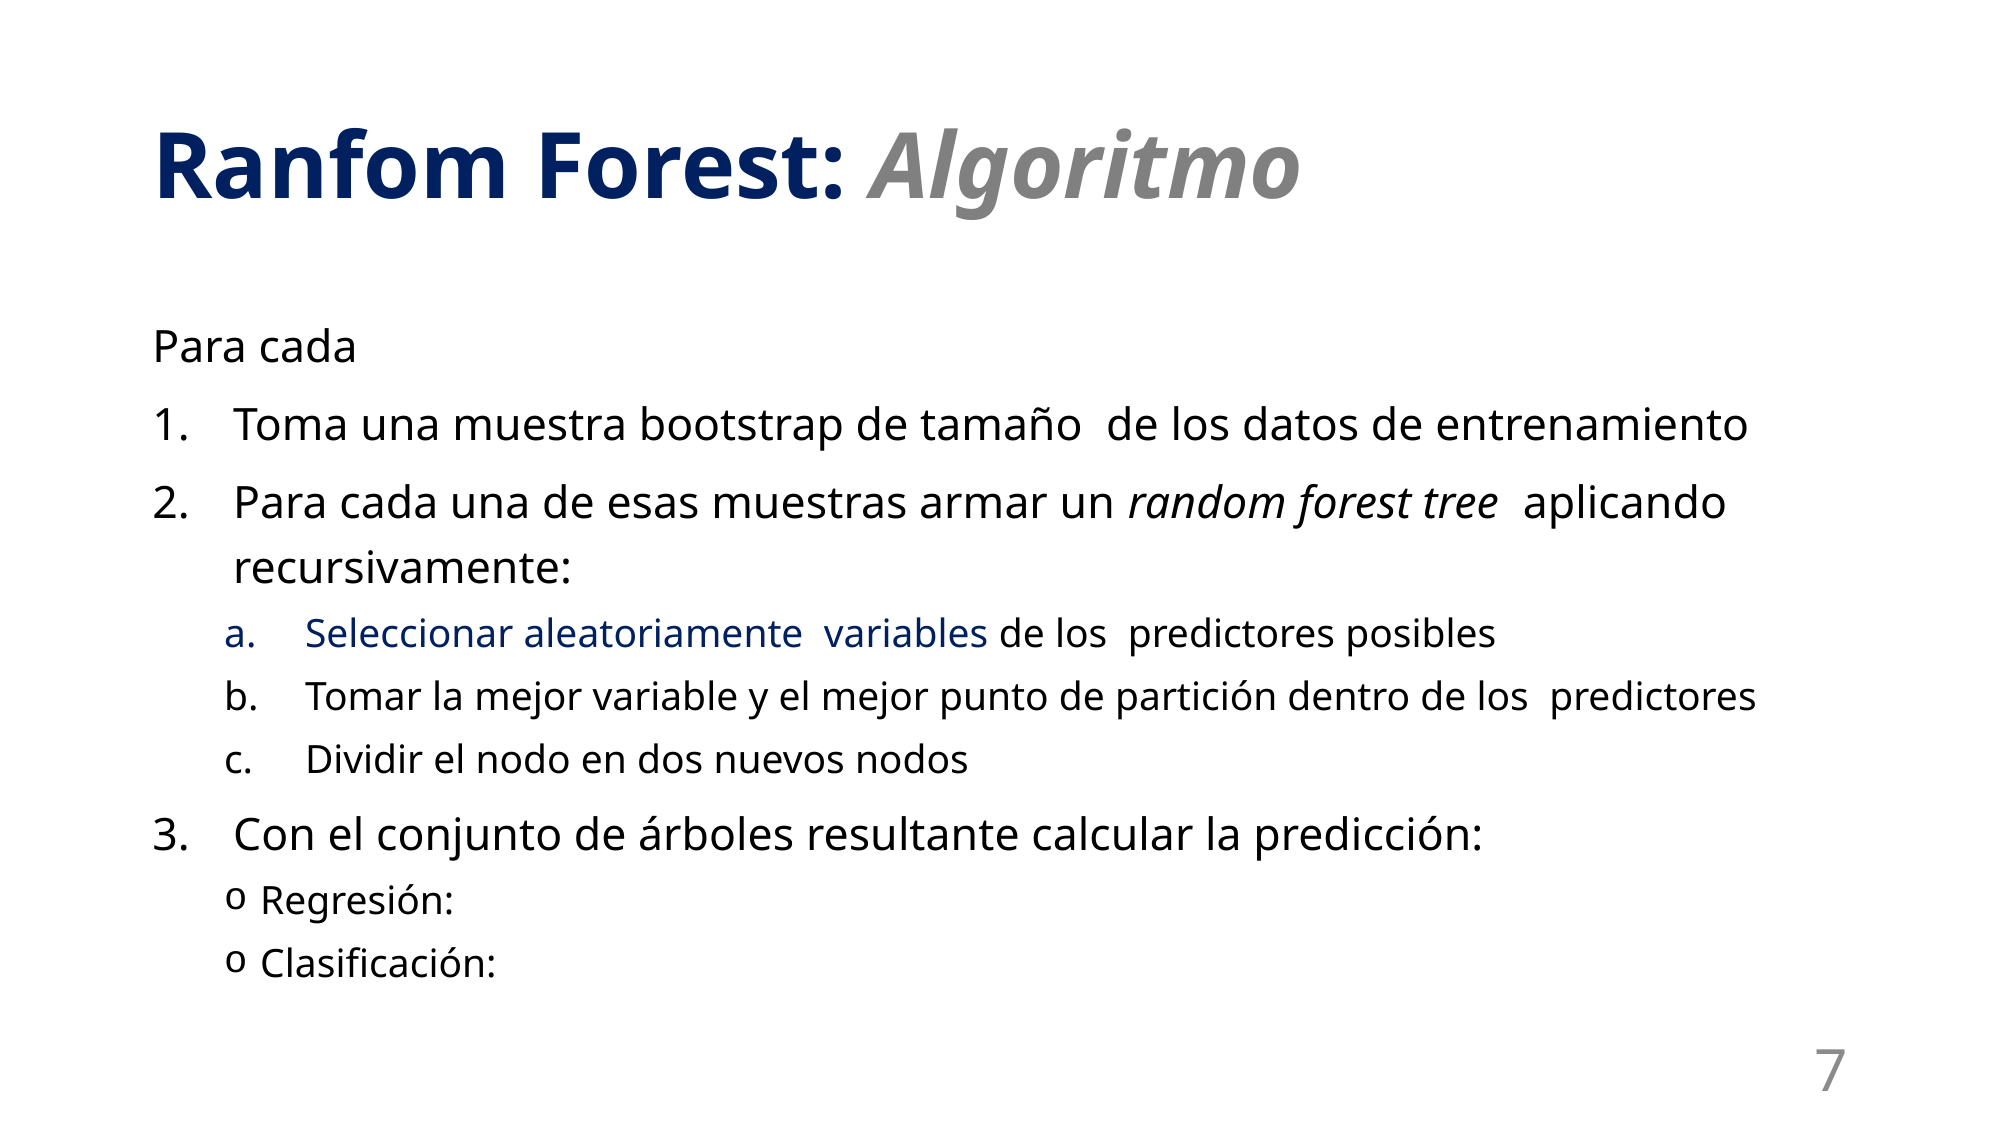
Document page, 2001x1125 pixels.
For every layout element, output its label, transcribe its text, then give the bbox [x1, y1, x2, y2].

title Ranfom Forest: Algoritmo [137, 59, 1863, 278]
slide_number 7 [1412, 1042, 1863, 1103]
